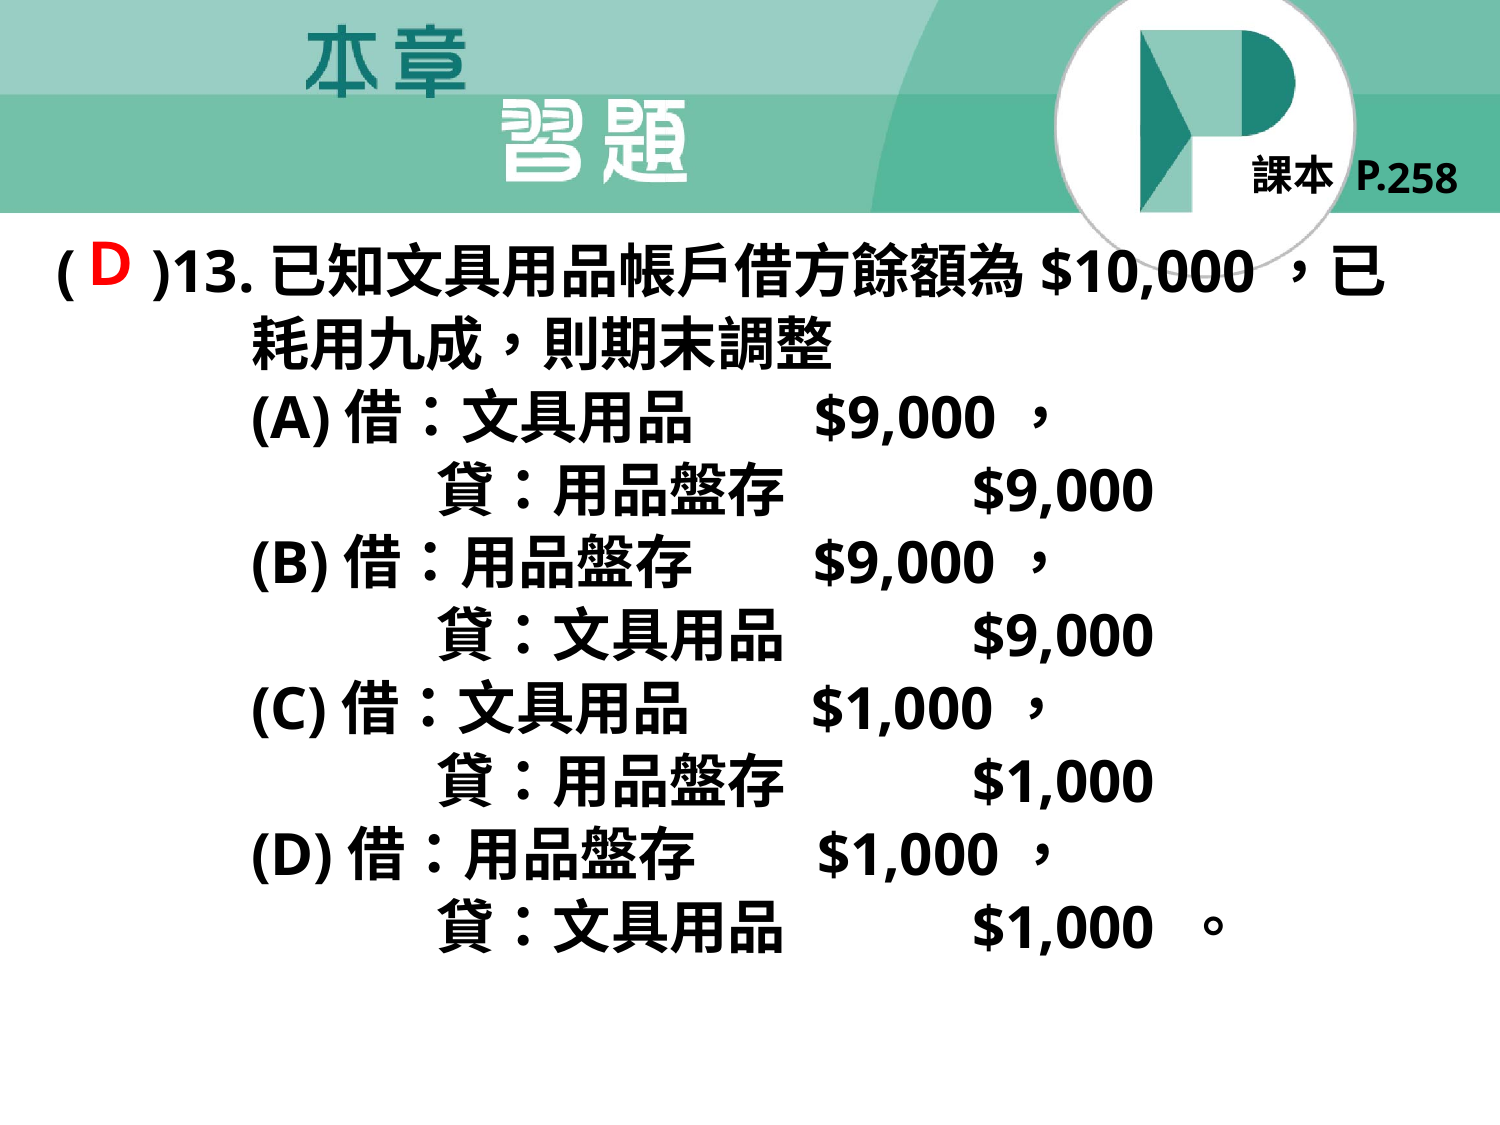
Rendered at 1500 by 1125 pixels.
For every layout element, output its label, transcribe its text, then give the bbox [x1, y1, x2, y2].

list 258 [1371, 144, 1499, 191]
picture [0, 0, 1500, 279]
list ( )13.已知文具用品帳戶借方餘額為$10,000，已耗用九成，則期末調整 (A)借：文具用品 $9,000， 貸：用品盤存 $9,000 (B)借：用品盤存 $9,000， 貸：文具用品 $9,000 (C)借：文具用品 $1,000， 貸：用品盤存 $1,000 (D)借：用品盤存 $1,000， 貸：文具用品 $1,000 。 [40, 223, 1460, 1095]
text_box Ｄ [66, 219, 155, 305]
